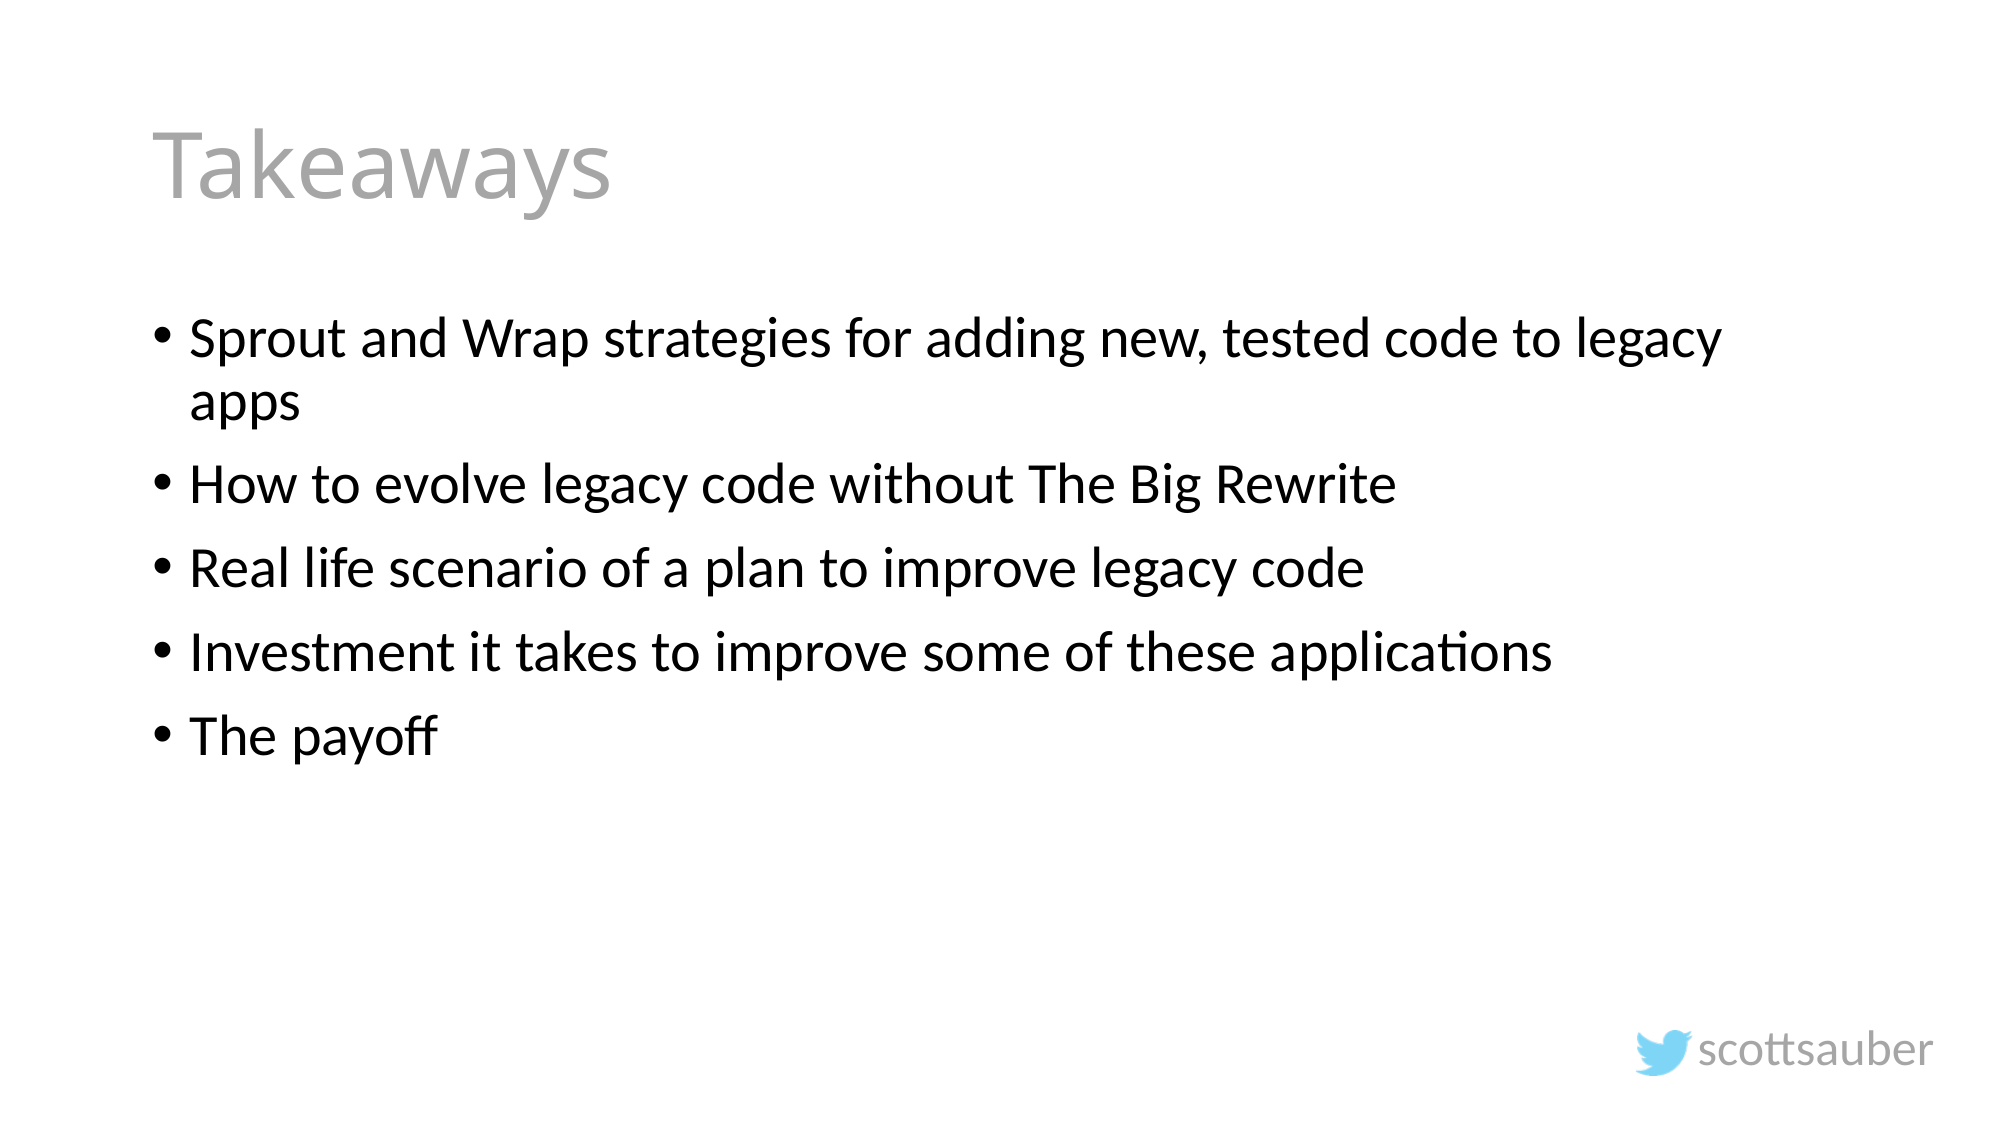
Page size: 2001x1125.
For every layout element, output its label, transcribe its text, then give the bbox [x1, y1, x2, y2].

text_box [1635, 1014, 1986, 1093]
title Takeaways [137, 59, 1863, 278]
list Sprout and Wrap strategies for adding new, tested code to legacy apps How to evolve legacy code without The Big Rewrite Real life scenario of a plan to improve legacy code Investment it takes to improve some of these applications The payoff [137, 299, 1863, 1014]
